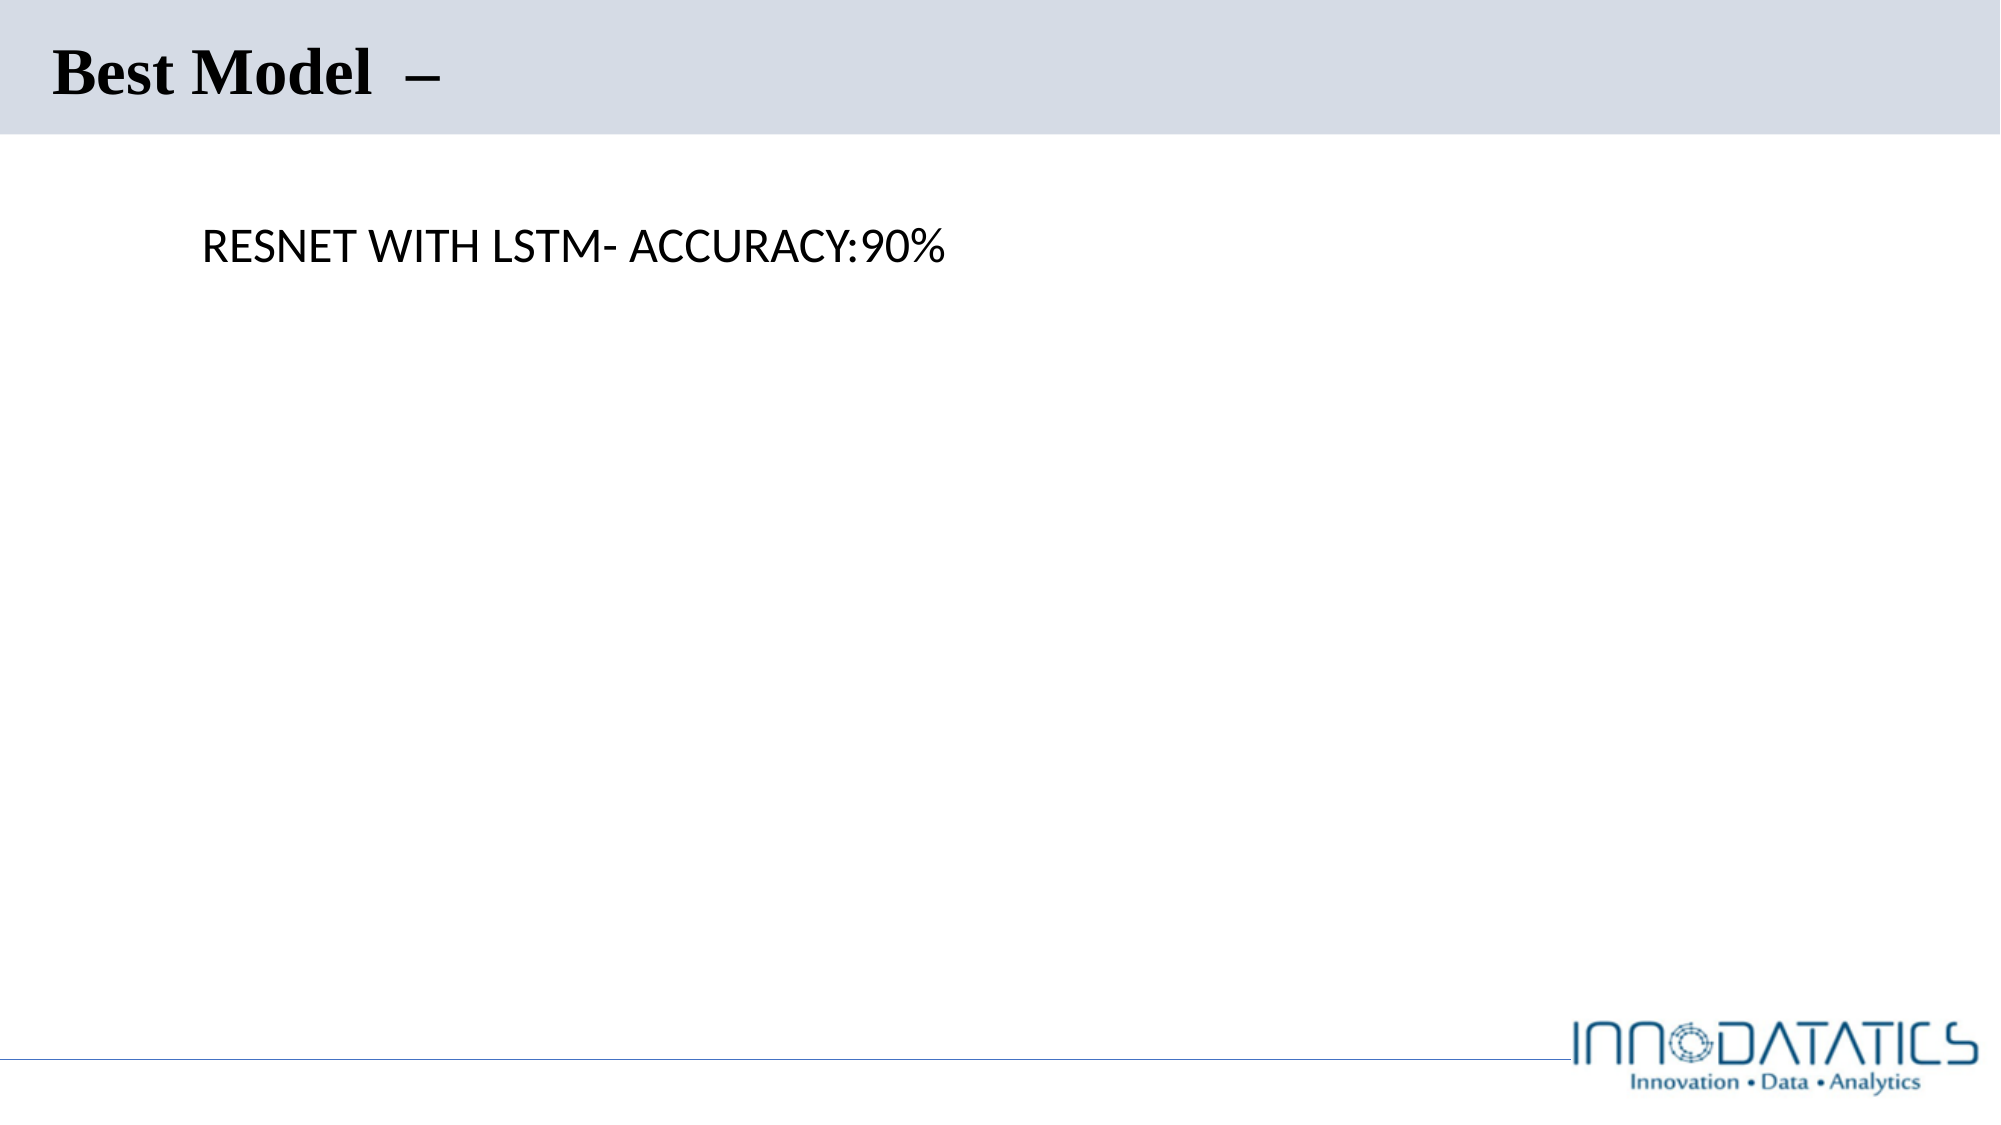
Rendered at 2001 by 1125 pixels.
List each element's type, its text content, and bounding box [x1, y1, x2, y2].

title Best Model – [37, 0, 1763, 175]
text_box RESNET WITH LSTM- ACCURACY:90% [186, 197, 1997, 288]
picture [1571, 990, 1998, 1124]
